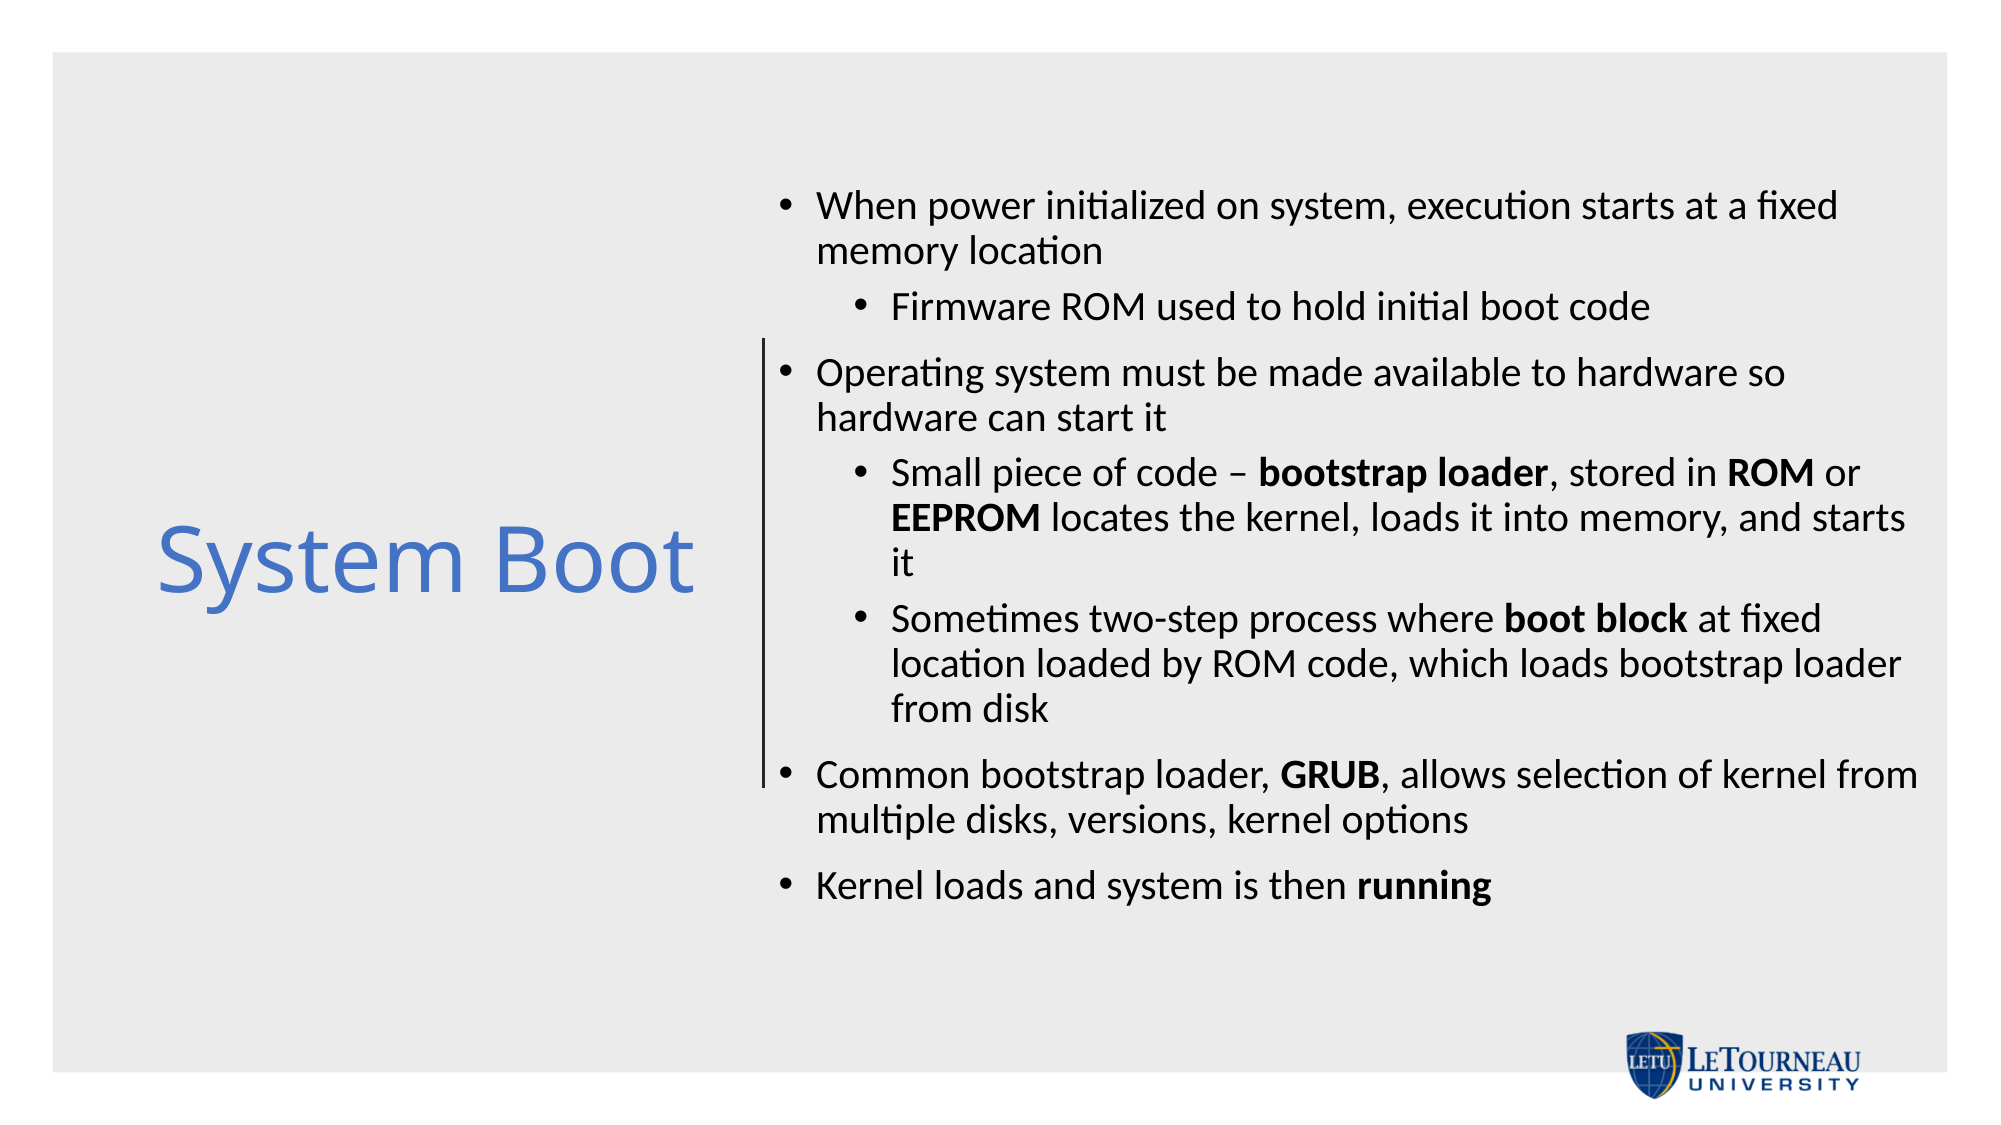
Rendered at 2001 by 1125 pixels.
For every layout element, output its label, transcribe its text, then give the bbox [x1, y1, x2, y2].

picture [1623, 1073, 1863, 1105]
list When power initialized on system, execution starts at a fixed memory location Firmware ROM used to hold initial boot code Operating system must be made available to hardware so hardware can start it Small piece of code – bootstrap loader, stored in ROM or EEPROM locates the kernel, loads it into memory, and starts it Sometimes two-step process where boot block at fixed location loaded by ROM code, which loads bootstrap loader from disk Common bootstrap loader, GRUB, allows selection of kernel from multiple disks, versions, kernel options Kernel loads and system is then running [763, 91, 1948, 1067]
text_box [52, 51, 1948, 1073]
title System Boot [137, 158, 711, 967]
